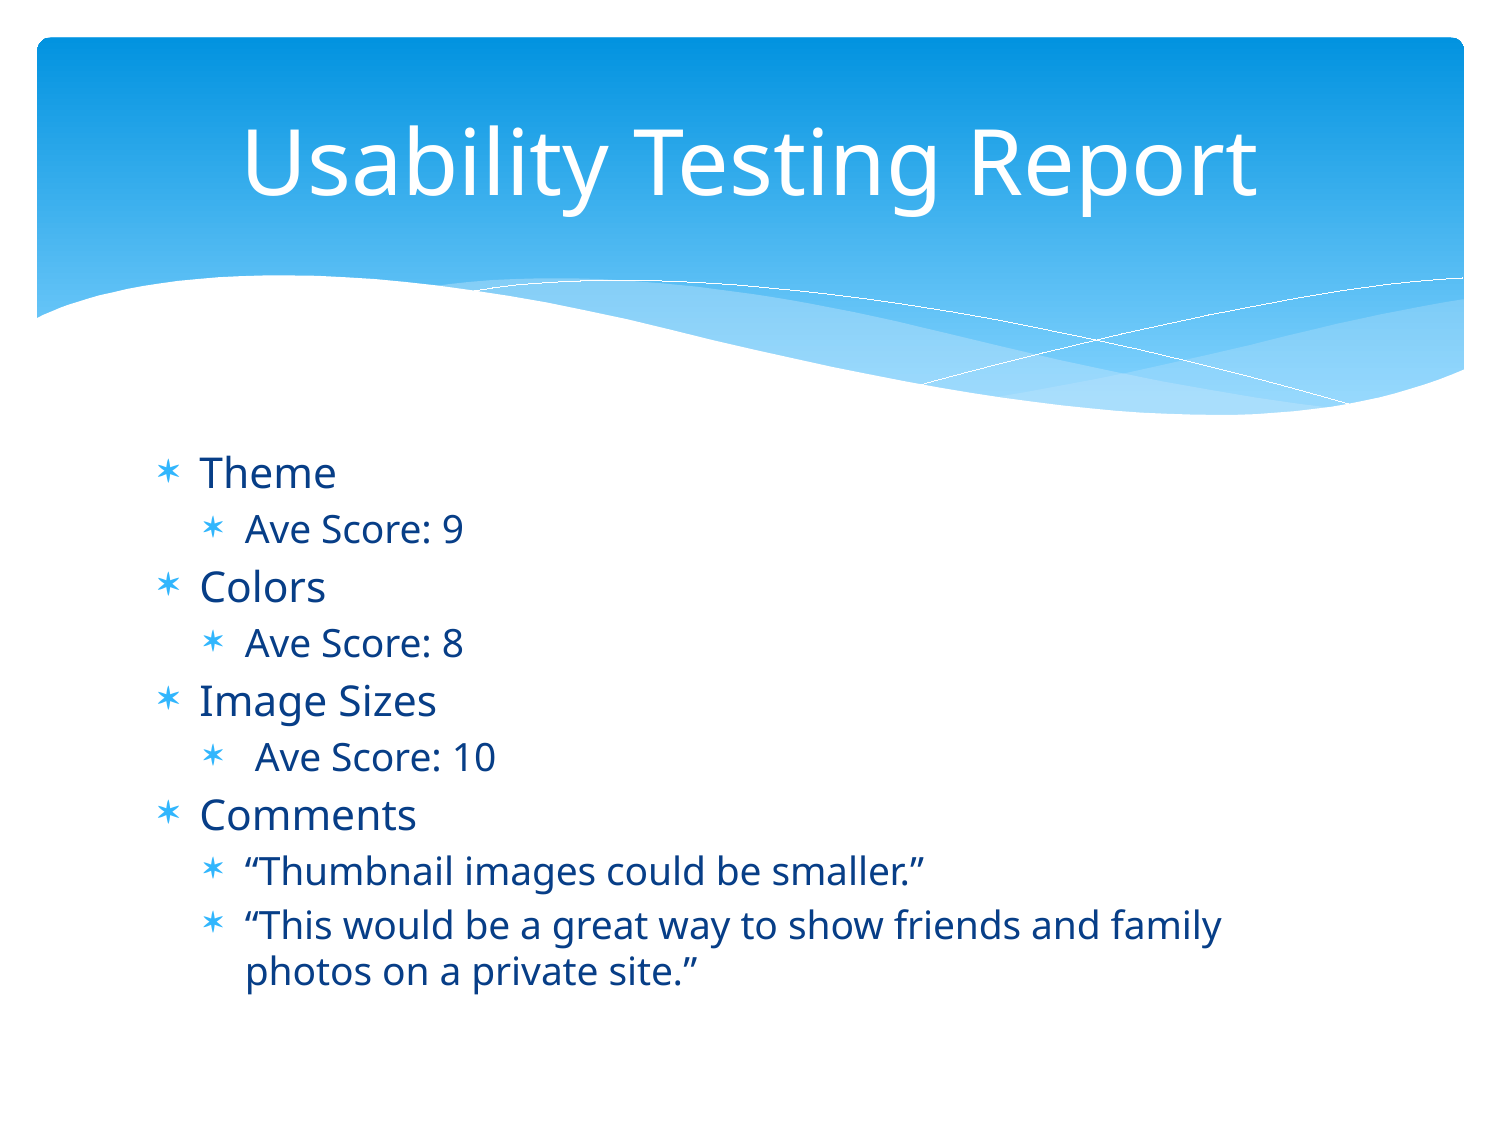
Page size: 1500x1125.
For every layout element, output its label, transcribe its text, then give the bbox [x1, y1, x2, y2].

title Usability Testing Report [75, 55, 1425, 261]
list Theme Ave Score: 9 Colors Ave Score: 8 Image Sizes Ave Score: 10 Comments “Thumbnail images could be smaller.” “This would be a great way to show friends and family photos on a private site.” [143, 438, 1359, 1005]
